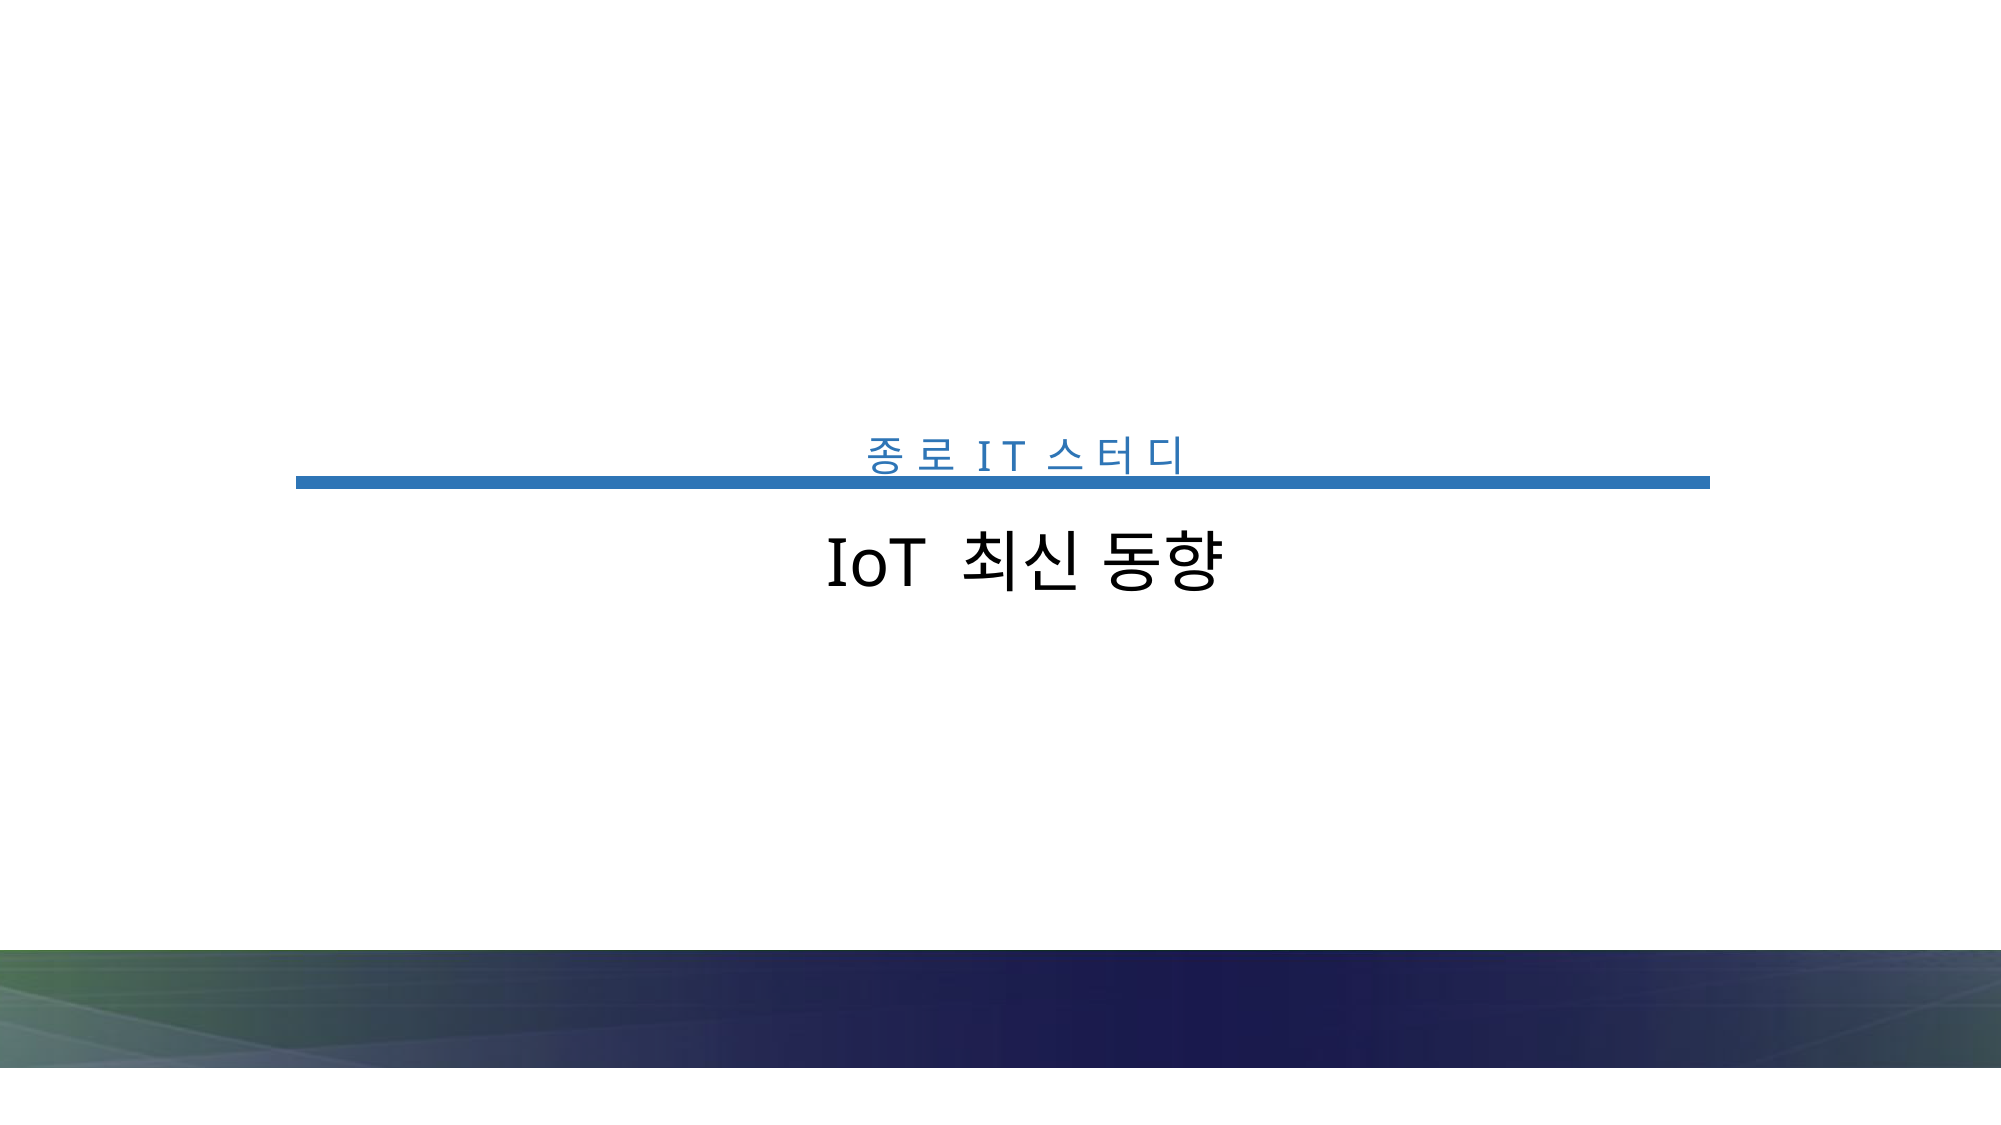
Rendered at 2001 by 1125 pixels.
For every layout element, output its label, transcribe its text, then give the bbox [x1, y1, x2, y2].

picture [0, 949, 2000, 1068]
text_box 종 로 I T 스 터 디 IoT 최신 동향 [322, 396, 1730, 607]
